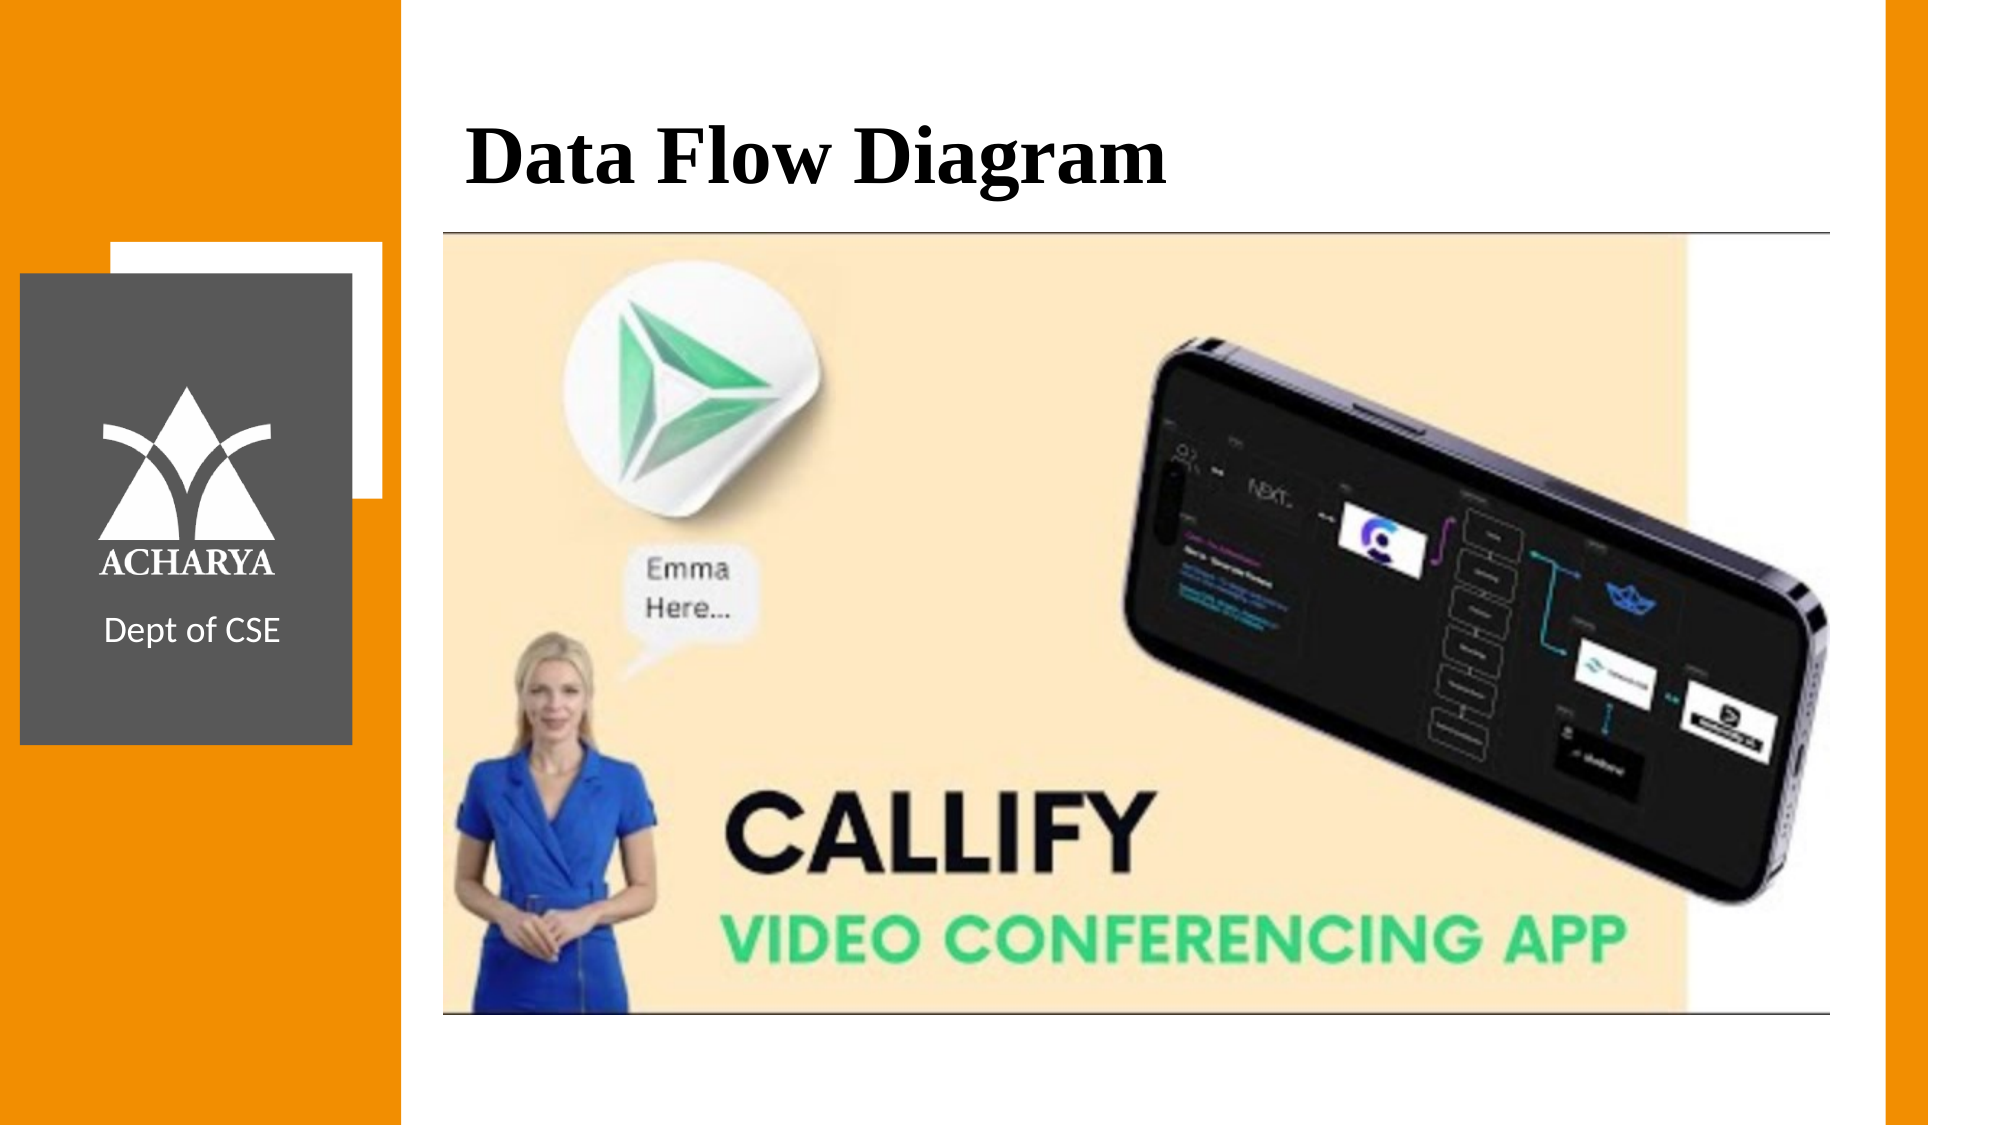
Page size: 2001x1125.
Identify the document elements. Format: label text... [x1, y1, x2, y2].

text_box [19, 241, 383, 745]
title Data Flow Diagram [450, 62, 1800, 232]
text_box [442, 232, 1831, 1016]
text_box [0, 0, 402, 1125]
text_box [1885, 0, 1928, 1125]
